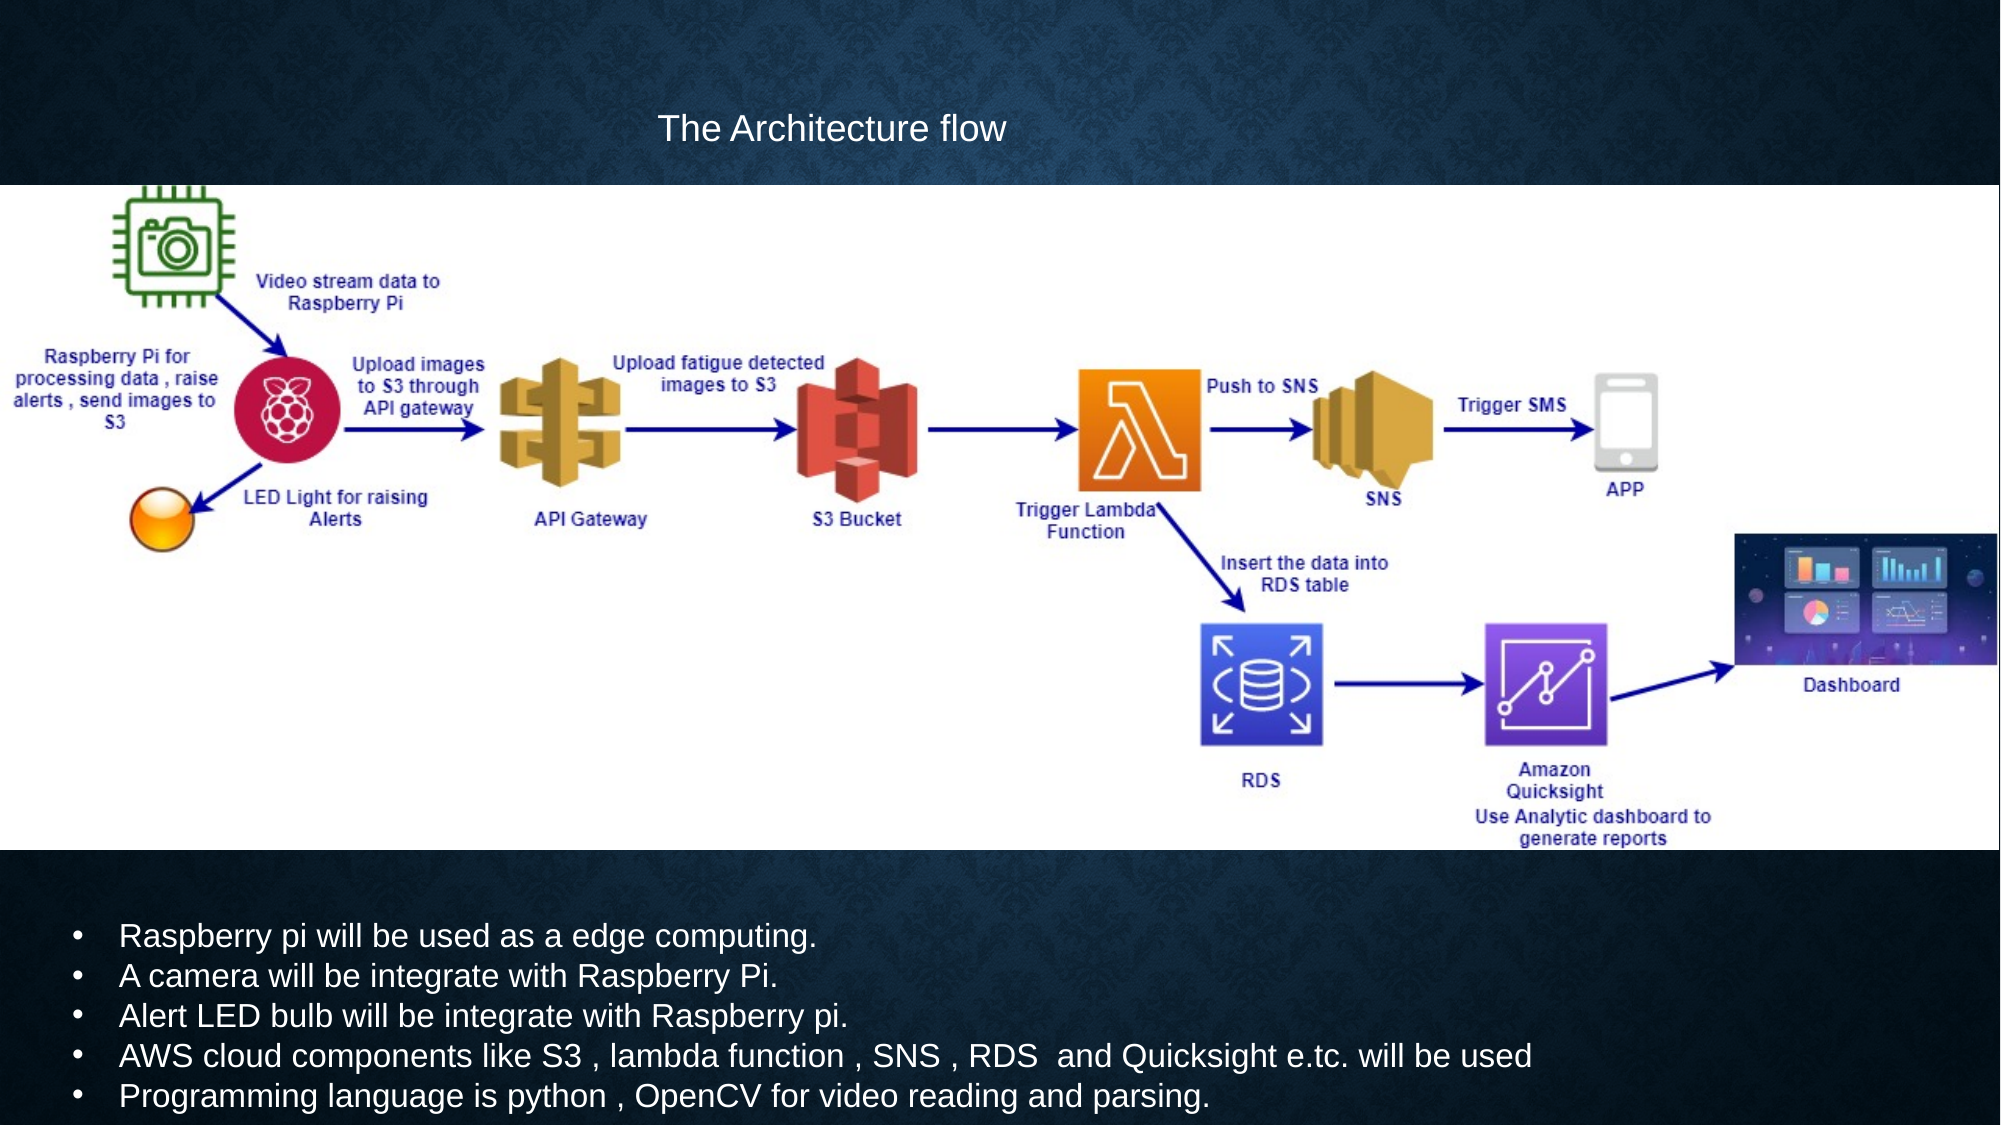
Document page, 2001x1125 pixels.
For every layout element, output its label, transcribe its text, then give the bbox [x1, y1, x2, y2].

text_box Raspberry pi will be used as a edge computing. A camera will be integrate with Raspberry Pi. Alert LED bulb will be integrate with Raspberry pi. AWS cloud components like S3 , lambda function , SNS , RDS and Quicksight e.tc. will be used Programming language is python , OpenCV for video reading and parsing. [57, 907, 1550, 1122]
text_box The Architecture flow [642, 96, 2000, 157]
picture [0, 185, 1999, 851]
